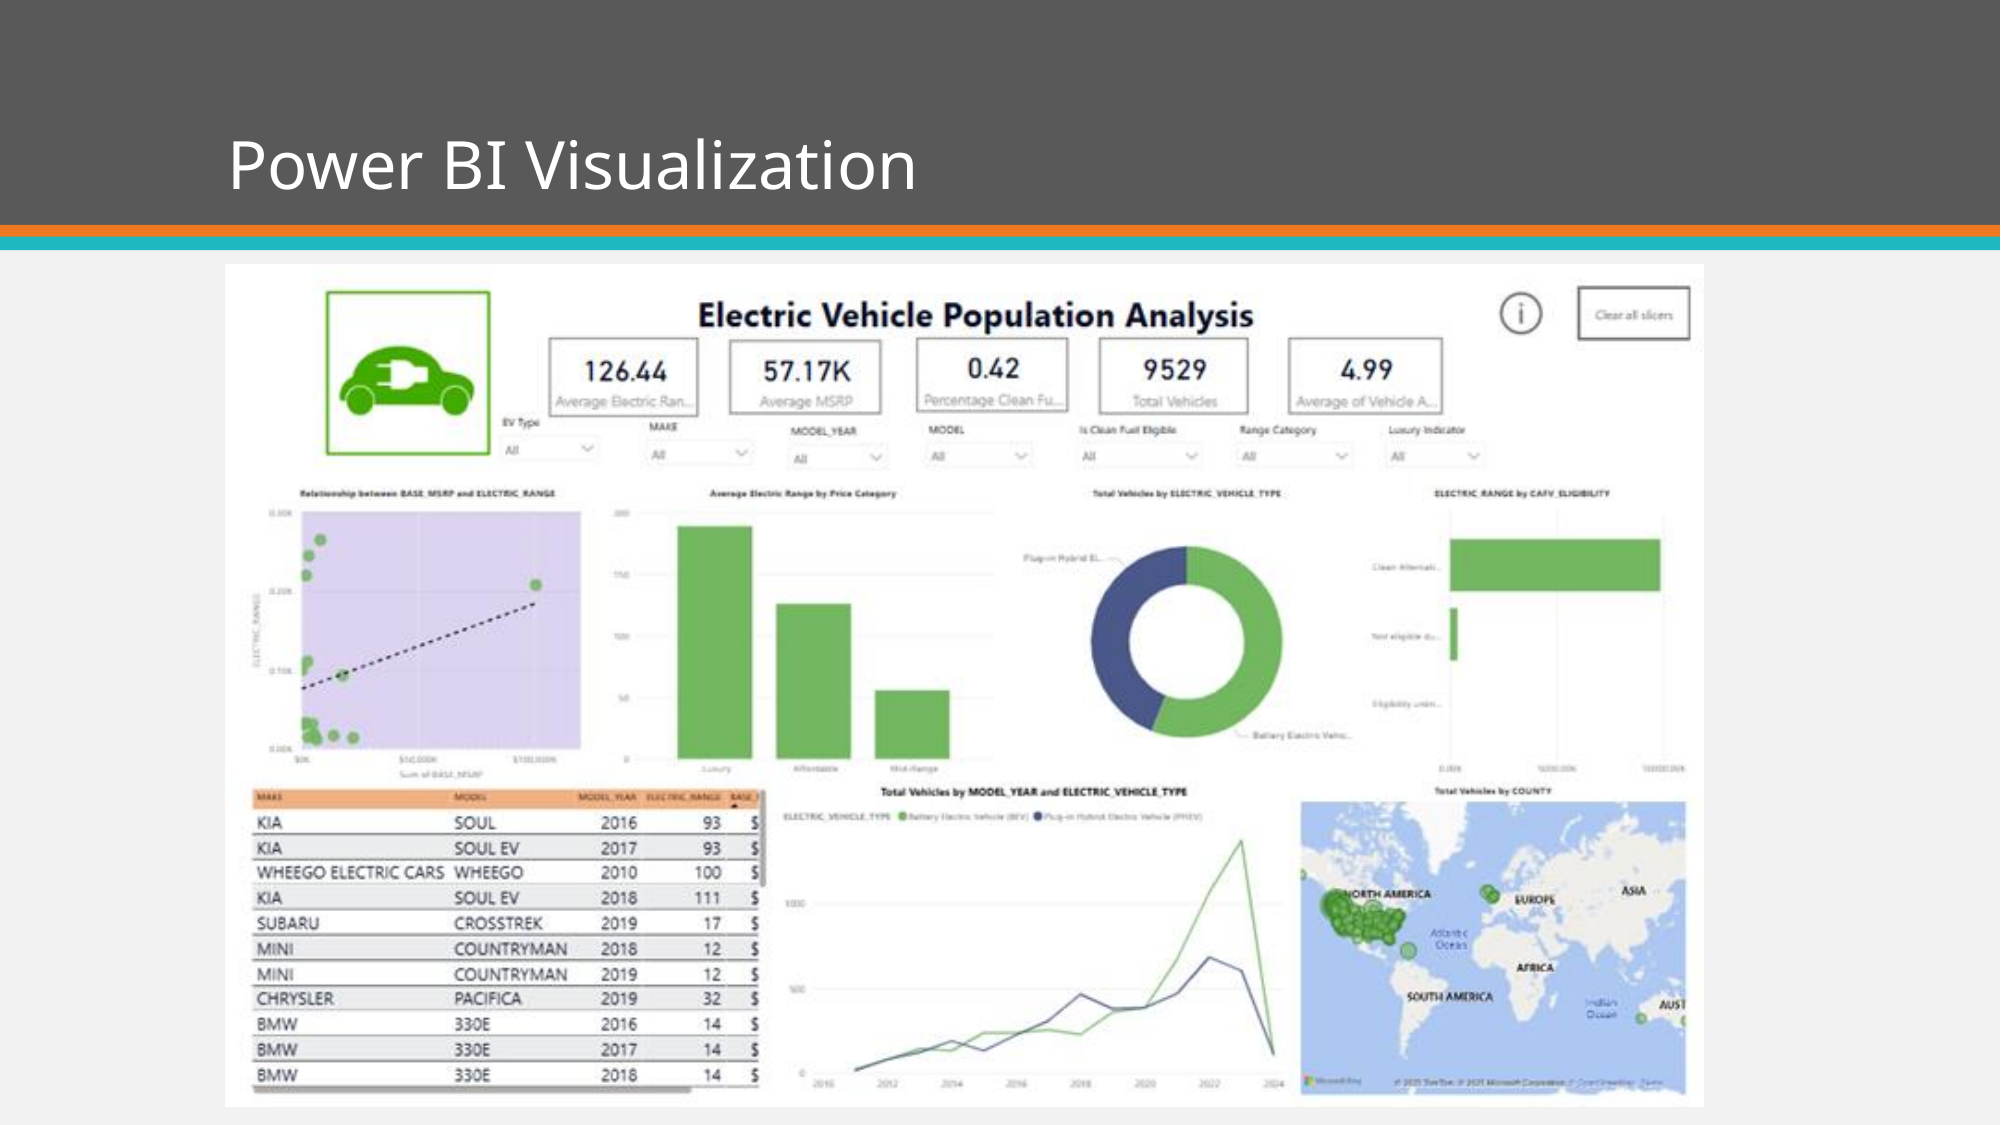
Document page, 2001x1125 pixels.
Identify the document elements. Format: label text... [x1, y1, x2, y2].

picture [224, 264, 1704, 1107]
title Power BI Visualization [212, 41, 1788, 212]
